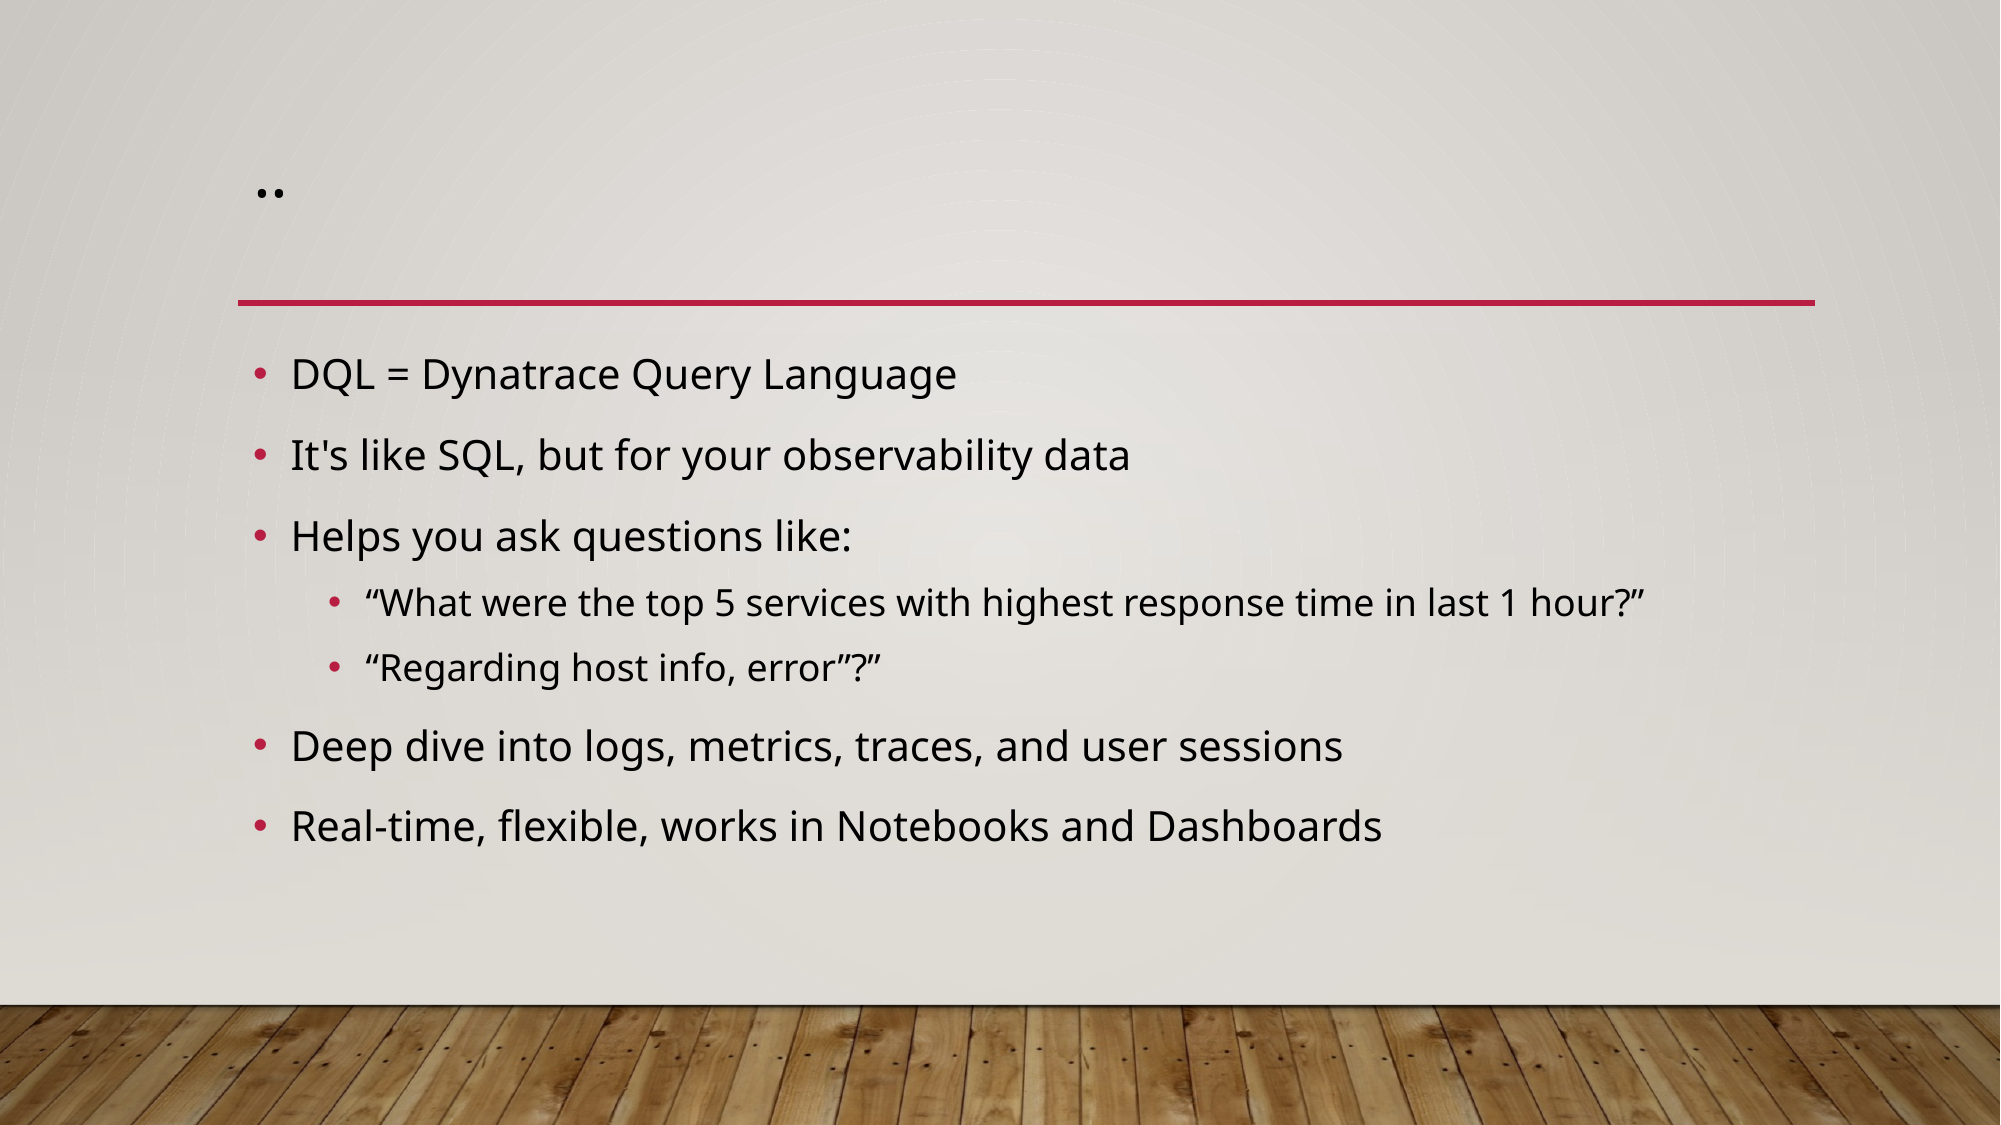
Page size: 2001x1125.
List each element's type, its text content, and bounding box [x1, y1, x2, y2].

title .. [238, 131, 1814, 305]
list DQL = Dynatrace Query Language It's like SQL, but for your observability data Helps you ask questions like: “What were the top 5 services with highest response time in last 1 hour?” “Regarding host info, error”?” Deep dive into logs, metrics, traces, and user sessions Real-time, flexible, works in Notebooks and Dashboards [238, 330, 1814, 897]
picture [0, 1005, 2000, 1125]
